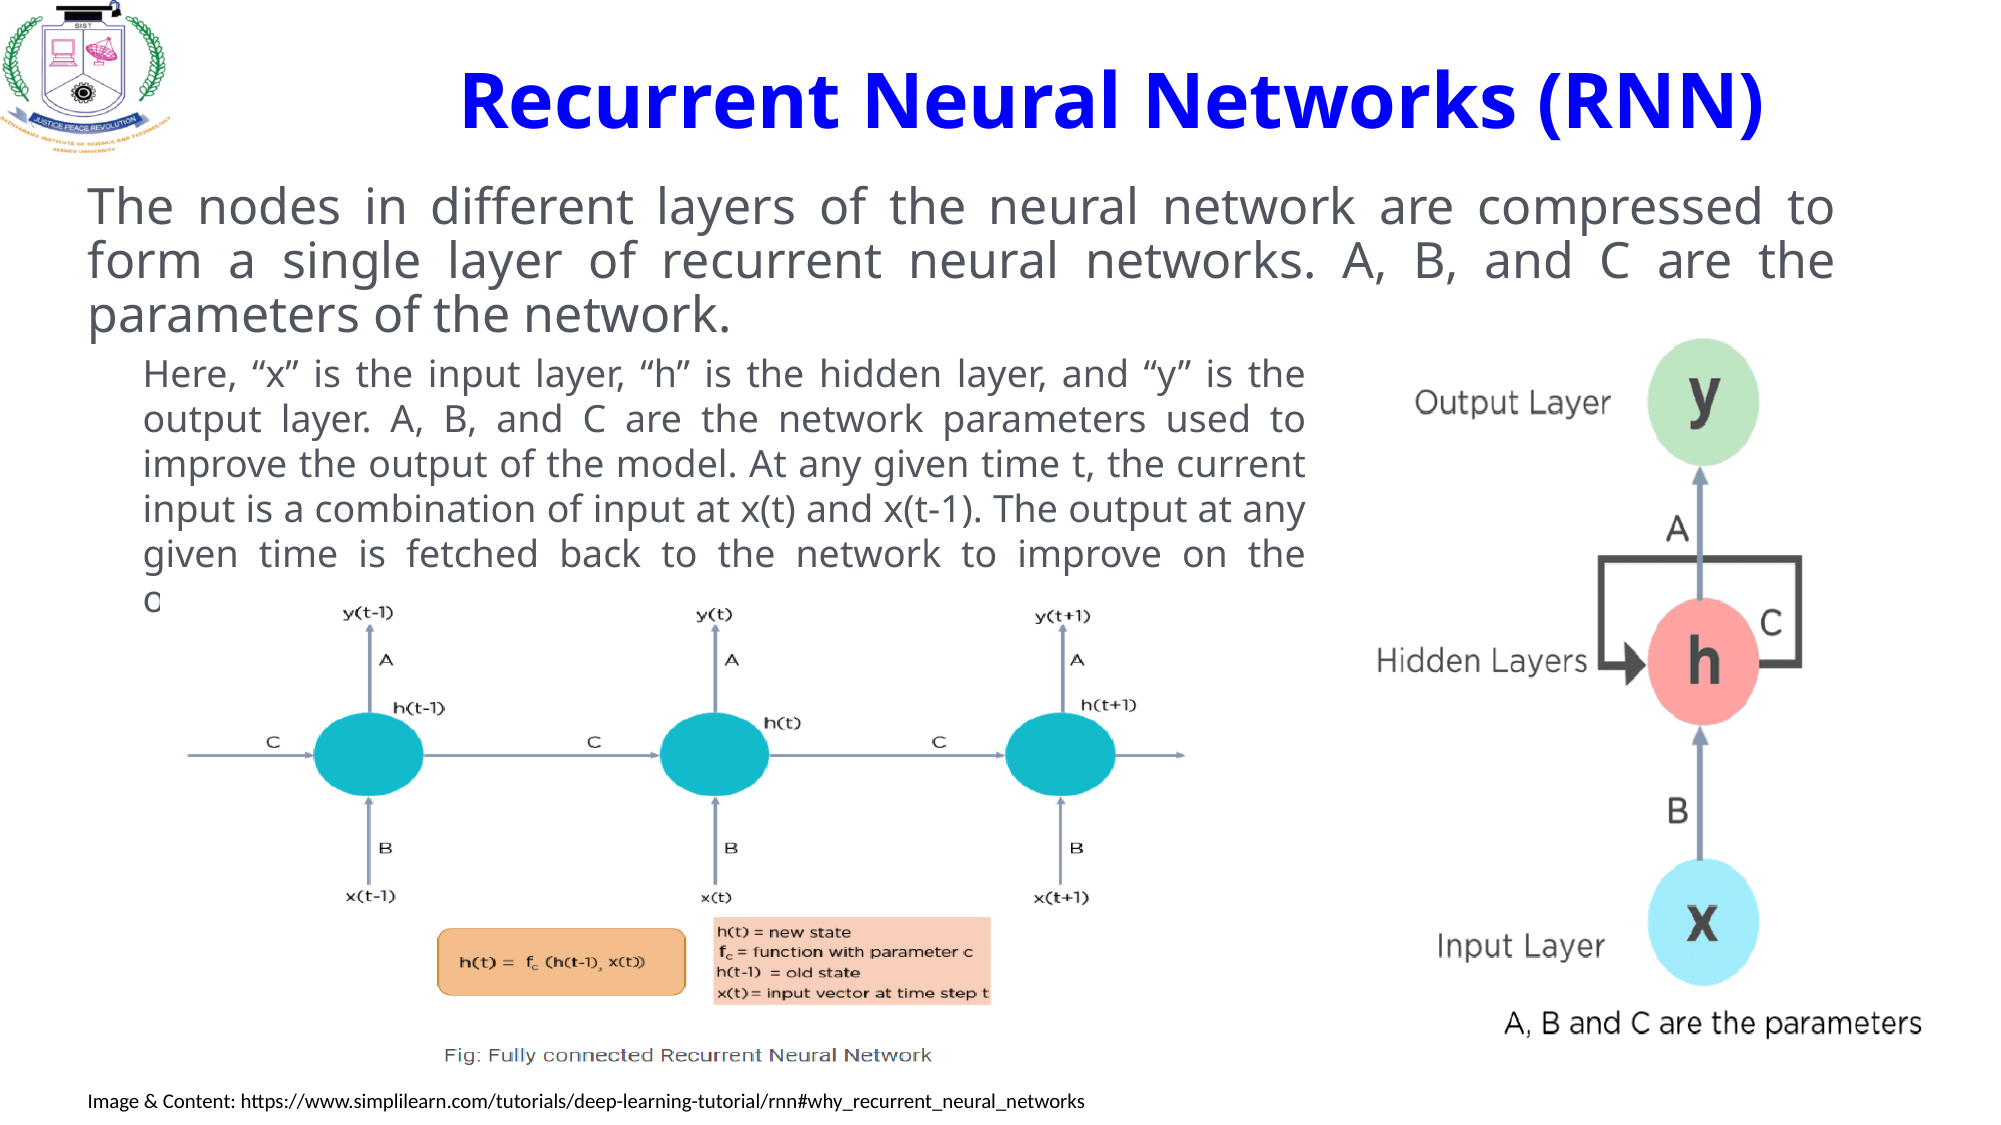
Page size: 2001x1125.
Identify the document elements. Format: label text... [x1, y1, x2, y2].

title Recurrent Neural Networks (RNN) [351, 0, 1852, 153]
text_box The nodes in different layers of the neural network are compressed to form a single layer of recurrent neural networks. A, B, and C are the parameters of the network. [72, 174, 1852, 373]
picture [1348, 336, 1965, 1059]
picture [0, 0, 170, 153]
text_box Image & Content: https://www.simplilearn.com/tutorials/deep-learning-tutorial/rnn#why_recurrent_neural_networks [72, 1080, 1699, 1121]
picture [160, 587, 1261, 1081]
text_box Here, “x” is the input layer, “h” is the hidden layer, and “y” is the output layer. A, B, and C are the network parameters used to improve the output of the model. At any given time t, the current input is a combination of input at x(t) and x(t-1). The output at any given time is fetched back to the network to improve on the output. [128, 342, 1322, 628]
